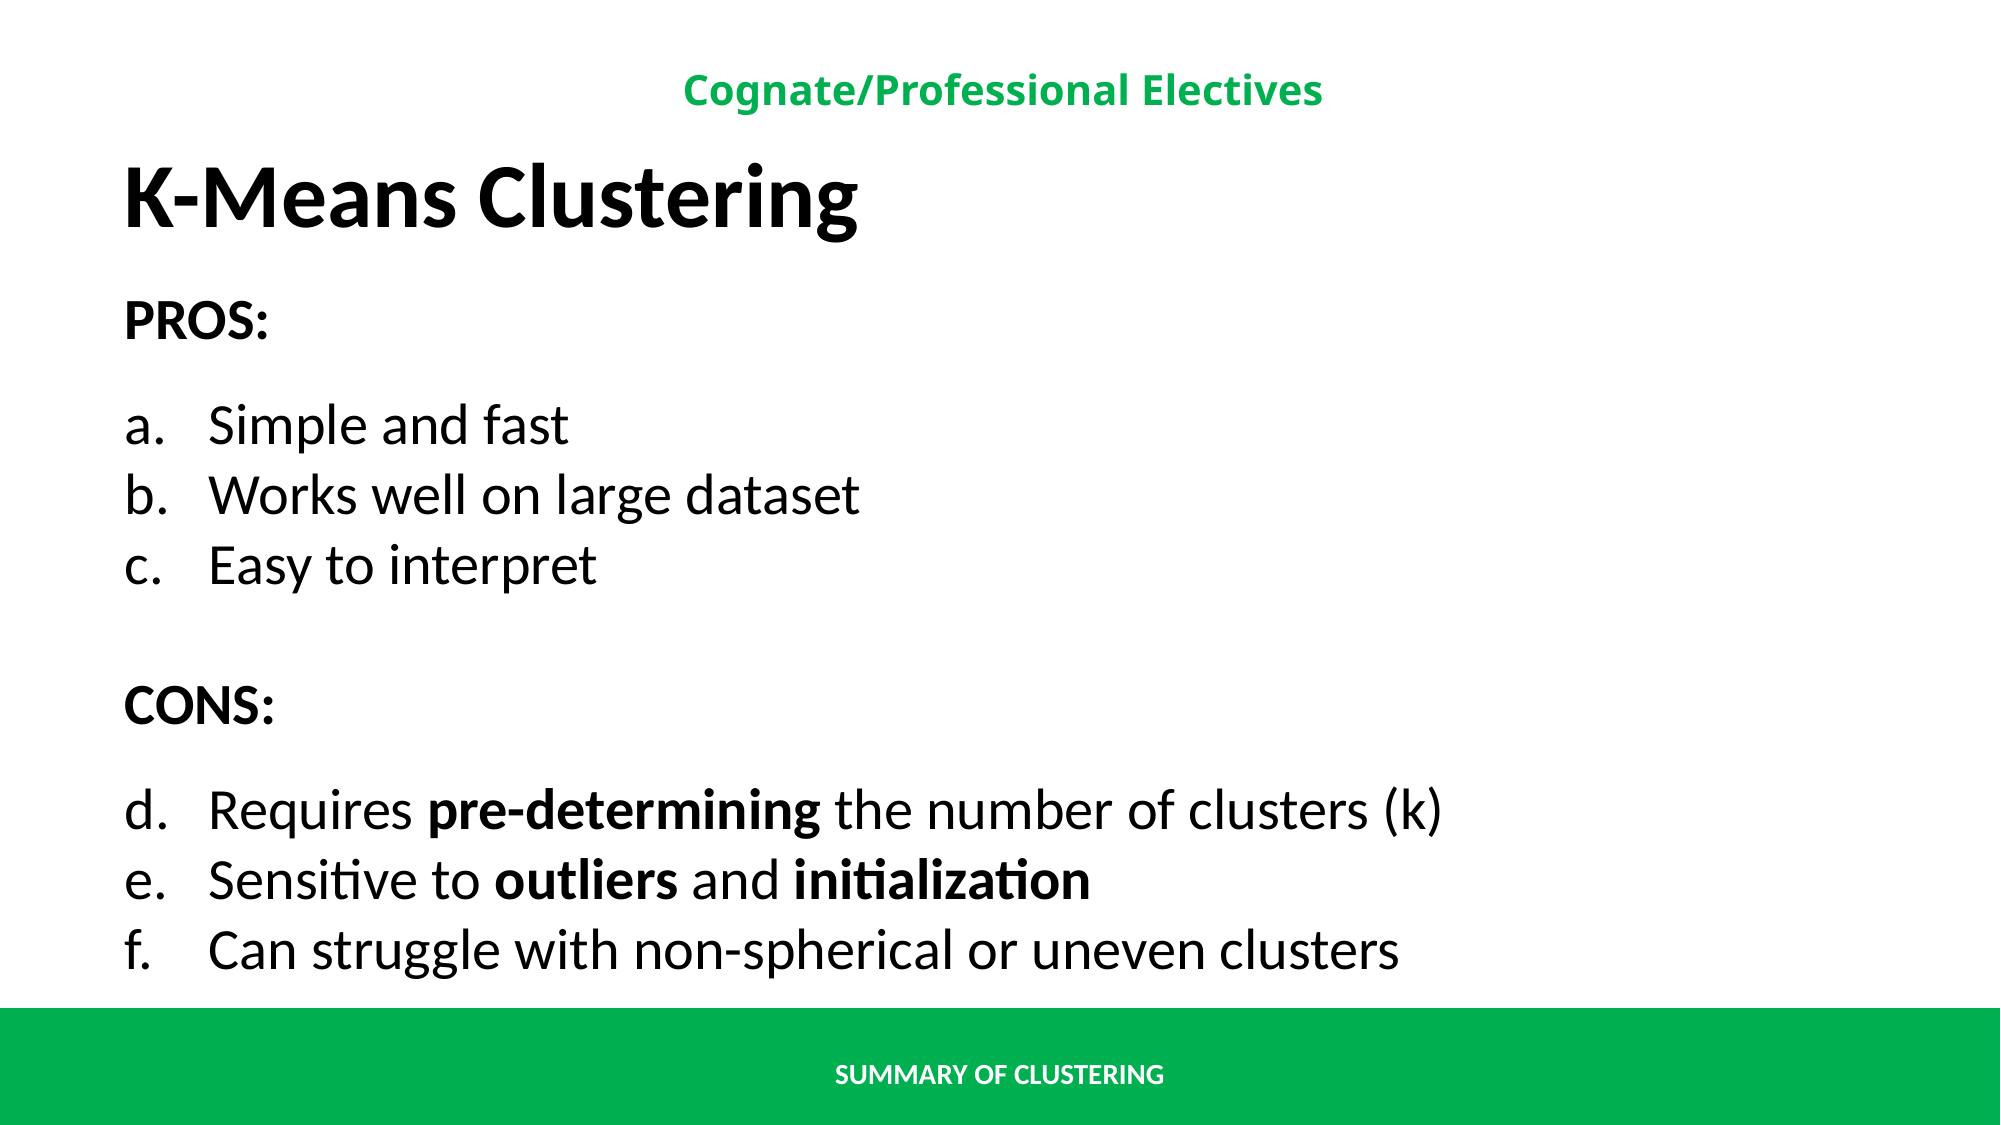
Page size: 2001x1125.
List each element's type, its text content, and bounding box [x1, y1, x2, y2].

text_box K-Means Clustering PROS: Simple and fast Works well on large dataset Easy to interpret CONS: Requires pre-determining the number of clusters (k) Sensitive to outliers and initialization Can struggle with non-spherical or uneven clusters [109, 128, 1842, 989]
